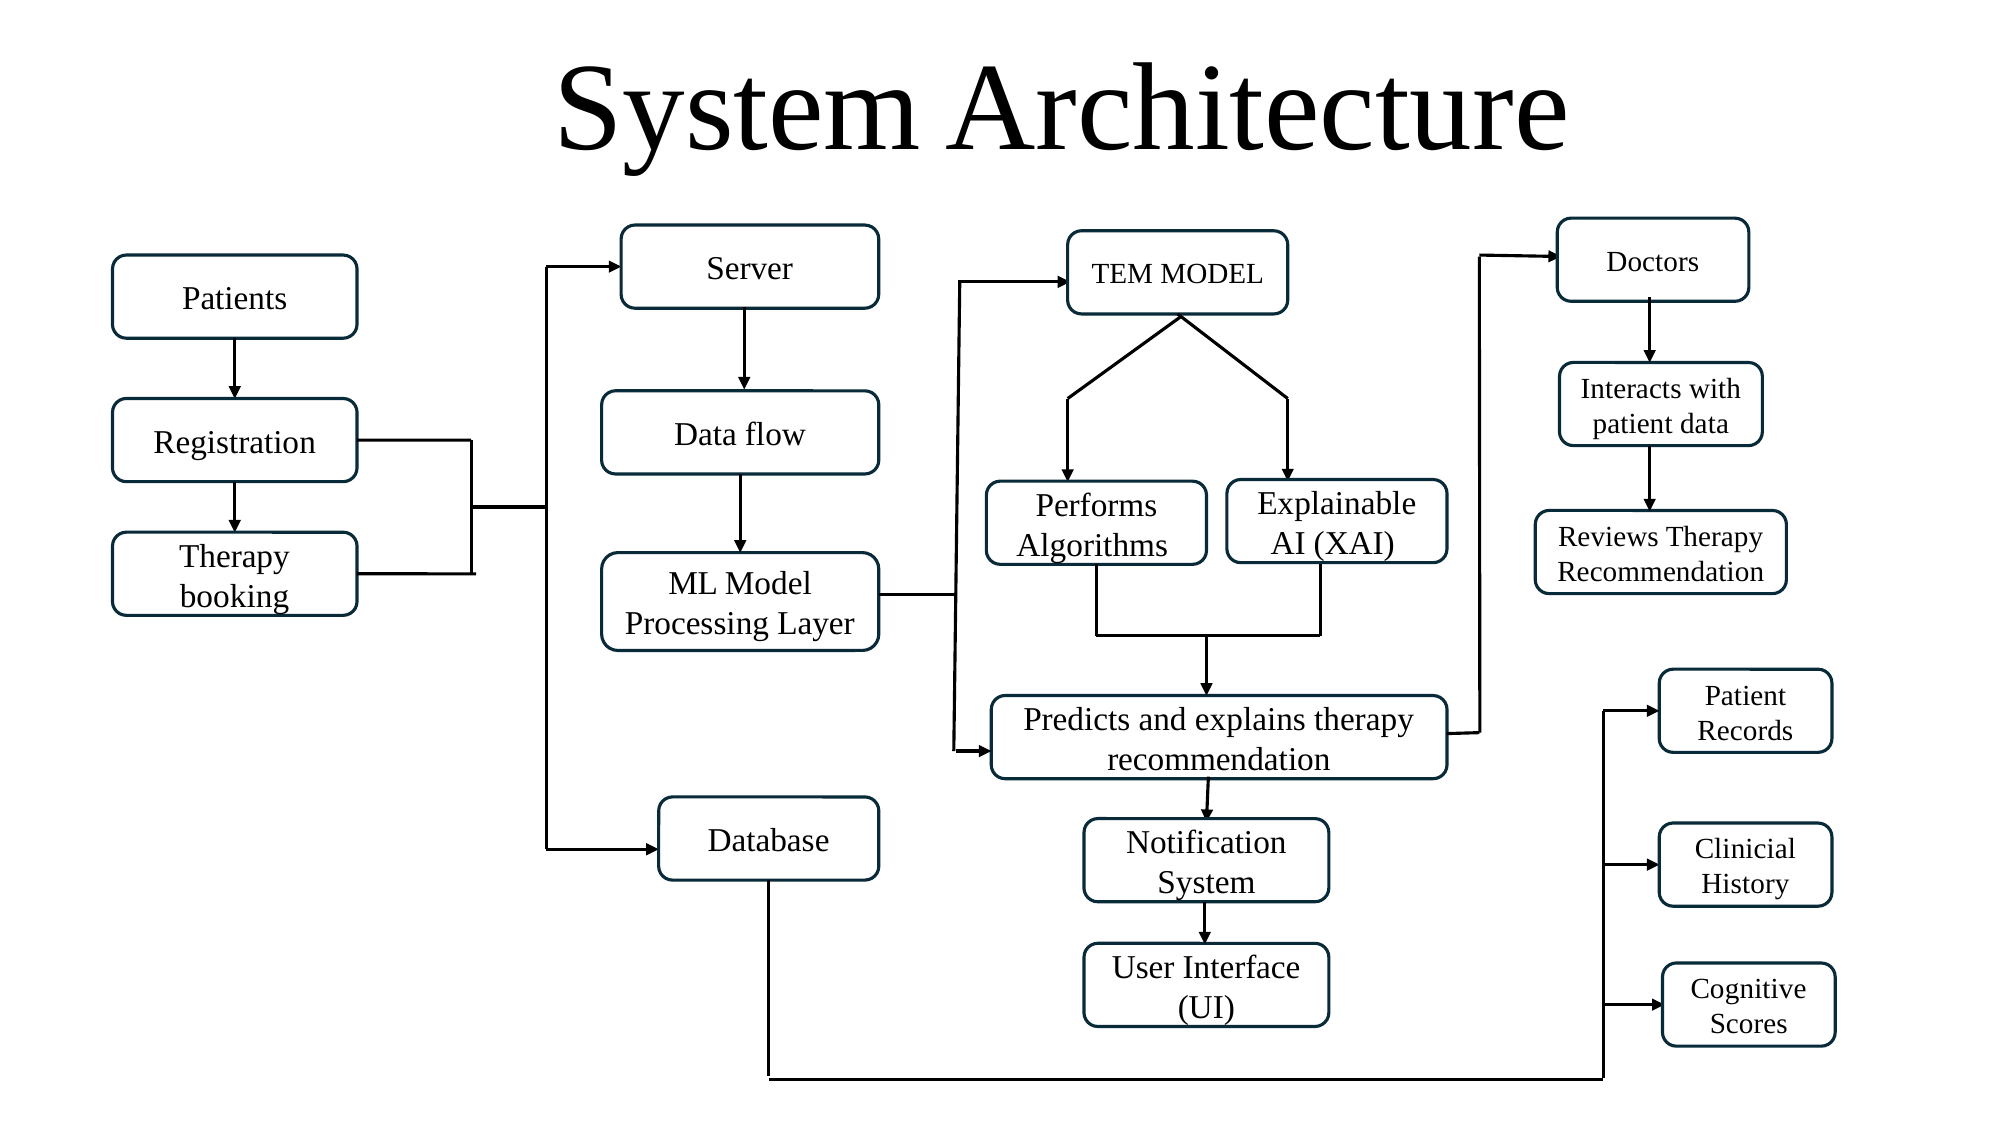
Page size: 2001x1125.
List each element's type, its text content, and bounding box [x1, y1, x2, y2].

text_box Interacts with patient data [1557, 360, 1764, 448]
text_box ML Model Processing Layer [600, 551, 881, 653]
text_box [1067, 316, 1181, 400]
text_box Reviews Therapy Recommendation [1533, 508, 1788, 596]
text_box Doctors [1555, 216, 1751, 303]
text_box Database [657, 795, 881, 882]
text_box Notification System [1082, 816, 1331, 904]
text_box Therapy booking [110, 530, 359, 617]
text_box Server [619, 223, 881, 310]
text_box Cognitive Scores [1660, 961, 1837, 1048]
title System Architecture [199, 0, 1925, 219]
text_box Predicts and explains therapy recommendation [989, 693, 1449, 781]
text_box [953, 281, 961, 752]
text_box TEM MODEL [1066, 229, 1290, 316]
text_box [1177, 313, 1289, 399]
text_box Clinicial History [1657, 821, 1834, 908]
text_box Patients [110, 253, 359, 340]
text_box Registration [110, 396, 359, 484]
text_box Data flow [600, 389, 881, 476]
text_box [1205, 776, 1209, 823]
text_box User Interface (UI) [1082, 941, 1331, 1029]
text_box Explainable AI (XAI) [1225, 477, 1449, 565]
text_box Performs Algorithms [984, 479, 1209, 566]
text_box Patient Records [1657, 667, 1834, 754]
